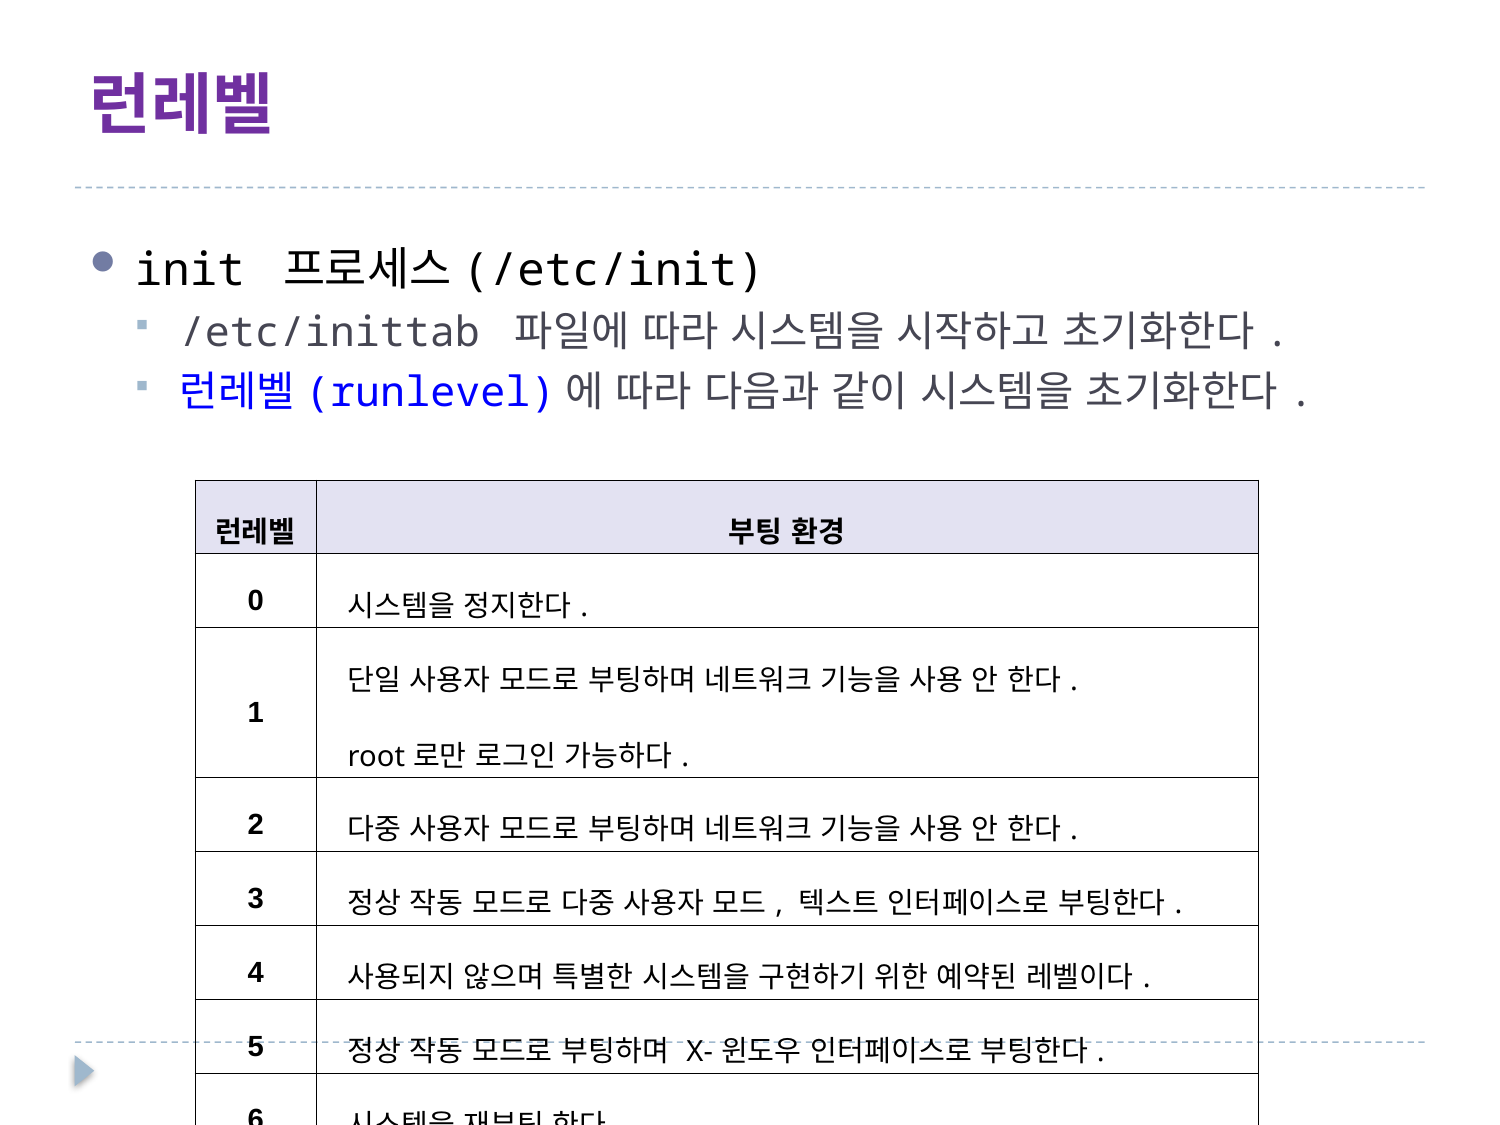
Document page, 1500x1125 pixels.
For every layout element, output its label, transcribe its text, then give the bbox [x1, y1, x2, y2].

table_cell 3 [196, 852, 316, 925]
table_cell 6 [196, 1074, 316, 1125]
table_cell 정상 작동 모드로 부팅하며 X-윈도우 인터페이스로 부팅한다. [317, 1000, 1258, 1073]
list init 프로세스(/etc/init) /etc/inittab 파일에 따라 시스템을 시작하고 초기화한다. 런레벨(runlevel)에 따라 다음과 같이 시스템을 초기화한다. [75, 231, 1425, 1010]
table_cell 시스템을 재부팅 한다. [317, 1074, 1258, 1125]
table_cell 4 [196, 926, 316, 999]
table_header 부팅 환경 [317, 481, 1258, 553]
table_cell 사용되지 않으며 특별한 시스템을 구현하기 위한 예약된 레벨이다. [317, 926, 1258, 999]
table_cell 0 [196, 554, 316, 627]
table_cell 1 [196, 628, 316, 777]
table_cell 단일 사용자 모드로 부팅하며 네트워크 기능을 사용 안 한다. root로만 로그인 가능하다. [317, 628, 1258, 777]
table_cell 5 [196, 1000, 316, 1073]
table_header 런레벨 [196, 481, 316, 553]
table_cell 다중 사용자 모드로 부팅하며 네트워크 기능을 사용 안 한다. [317, 778, 1258, 851]
table_cell 2 [196, 778, 316, 851]
title 런레벨 [75, 24, 1425, 149]
table_cell 시스템을 정지한다. [317, 554, 1258, 627]
table_cell 정상 작동 모드로 다중 사용자 모드, 텍스트 인터페이스로 부팅한다. [317, 852, 1258, 925]
